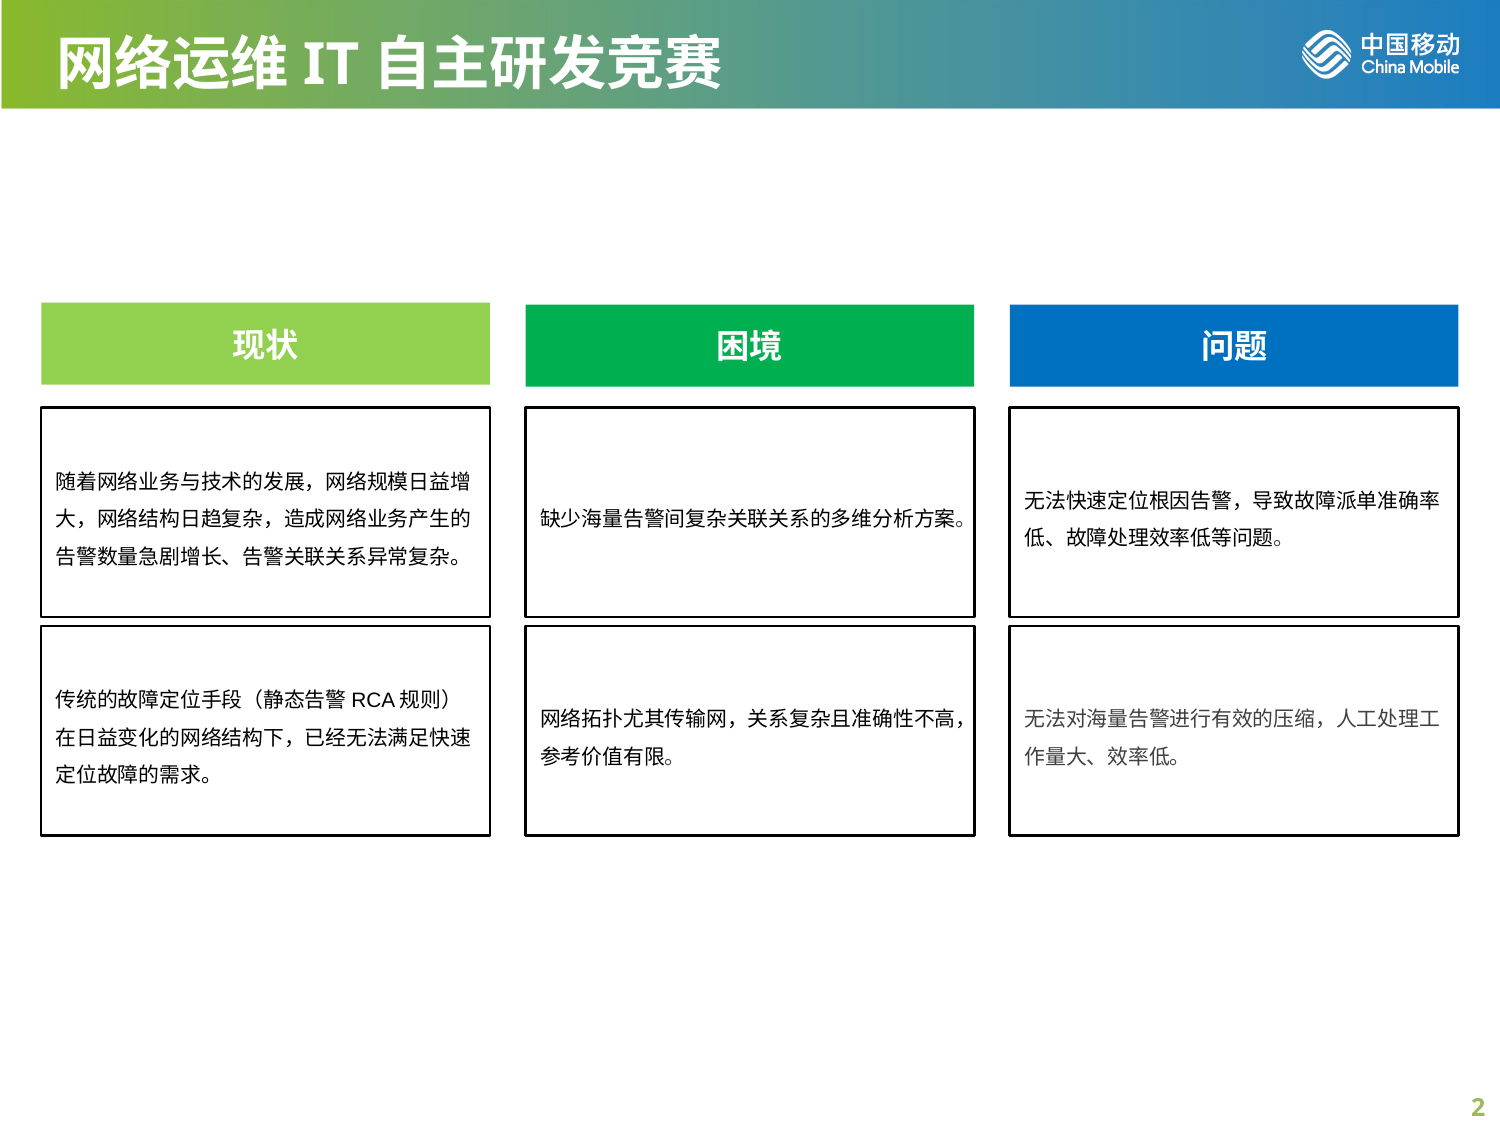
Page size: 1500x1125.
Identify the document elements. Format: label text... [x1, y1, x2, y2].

text_box 无法对海量告警进行有效的压缩，人工处理工作量大、效率低。 [1009, 626, 1459, 836]
text_box 现状 [39, 301, 492, 387]
picture [0, 0, 1500, 1125]
text_box 随着网络业务与技术的发展，网络规模日益增大，网络结构日趋复杂，造成网络业务产生的告警数量急剧增长、告警关联关系异常复杂。 [41, 407, 490, 617]
text_box 无法快速定位根因告警，导致故障派单准确率低、故障处理效率低等问题。 [1009, 407, 1459, 617]
text_box 网络拓扑尤其传输网，关系复杂且准确性不高，参考价值有限。 [525, 626, 975, 836]
text_box 网络运维IT自主研发竞赛 [41, 19, 1392, 126]
text_box 问题 [1008, 303, 1461, 389]
text_box 传统的故障定位手段（静态告警RCA规则）在日益变化的网络结构下，已经无法满足快速定位故障的需求。 [41, 626, 490, 836]
text_box 困境 [523, 303, 976, 389]
text_box 缺少海量告警间复杂关联关系的多维分析方案。 [525, 407, 975, 617]
